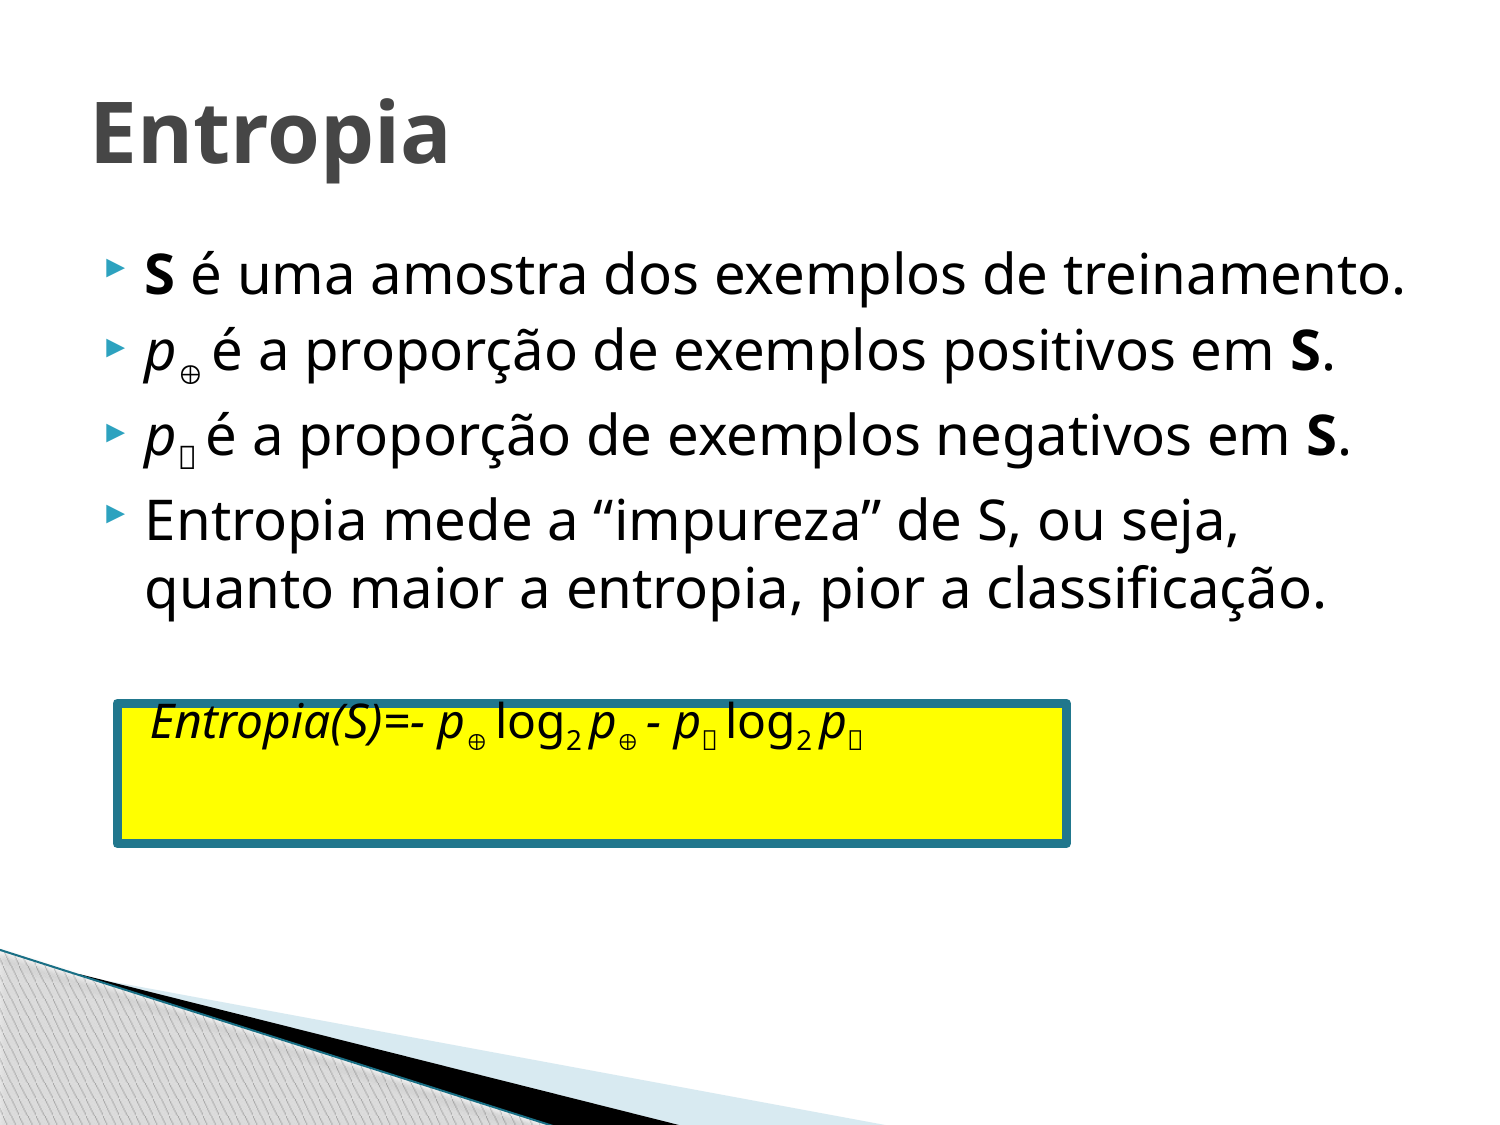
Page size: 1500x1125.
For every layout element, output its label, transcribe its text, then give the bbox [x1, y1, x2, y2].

list S é uma amostra dos exemplos de treinamento. p é a proporção de exemplos positivos em S. p é a proporção de exemplos negativos em S. Entropia mede a “impureza” de S, ou seja, quanto maior a entropia, pior a classificação. Entropia(S)=- p log2 p - p log2 p [70, 231, 1461, 879]
title Entropia [75, 35, 1425, 223]
